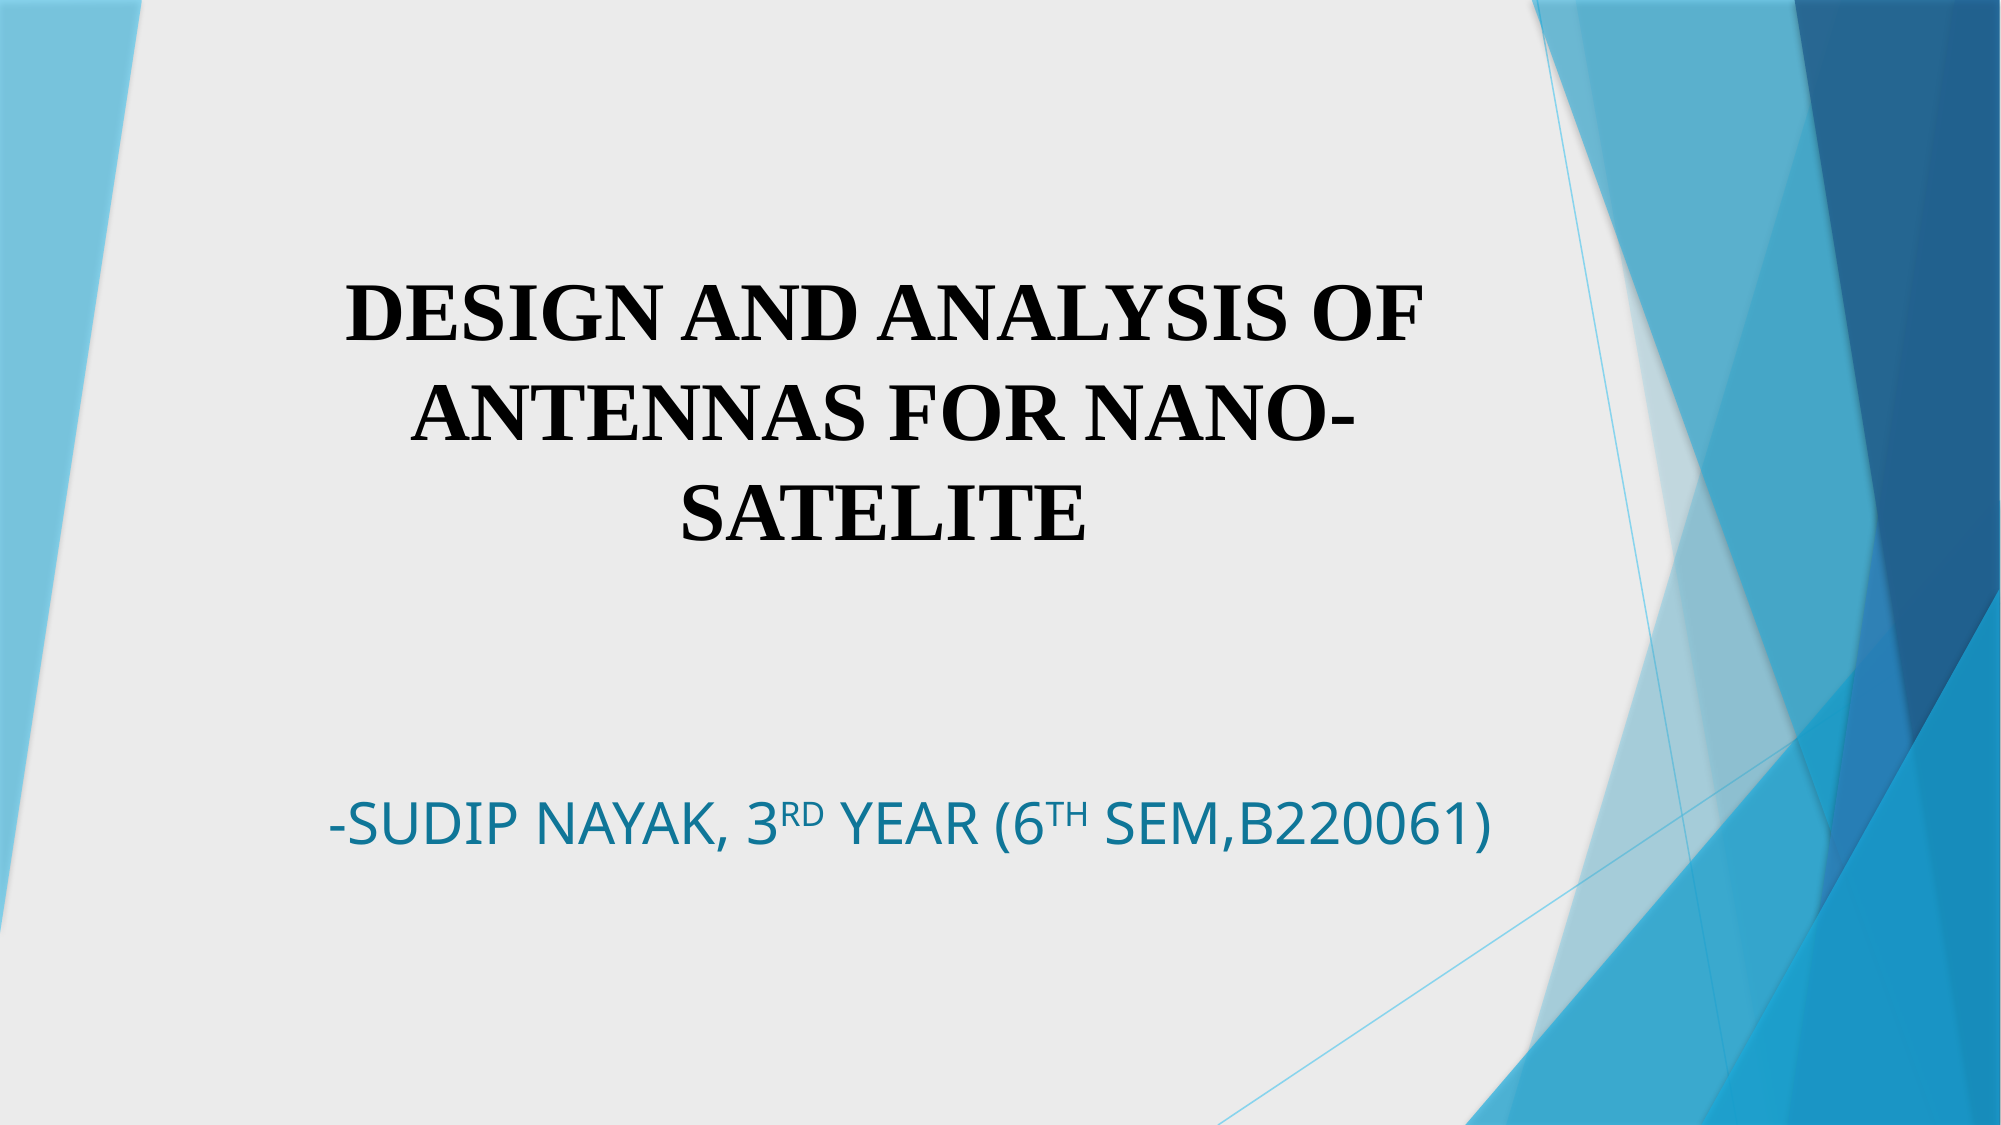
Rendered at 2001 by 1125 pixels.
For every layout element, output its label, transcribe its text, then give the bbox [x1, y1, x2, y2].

title DESIGN AND ANALYSIS OF ANTENNAS FOR NANO-SATELITE [247, 137, 1522, 665]
subtitle -SUDIP NAYAK, 3RD YEAR (6TH SEM,B220061) [233, 778, 1508, 955]
